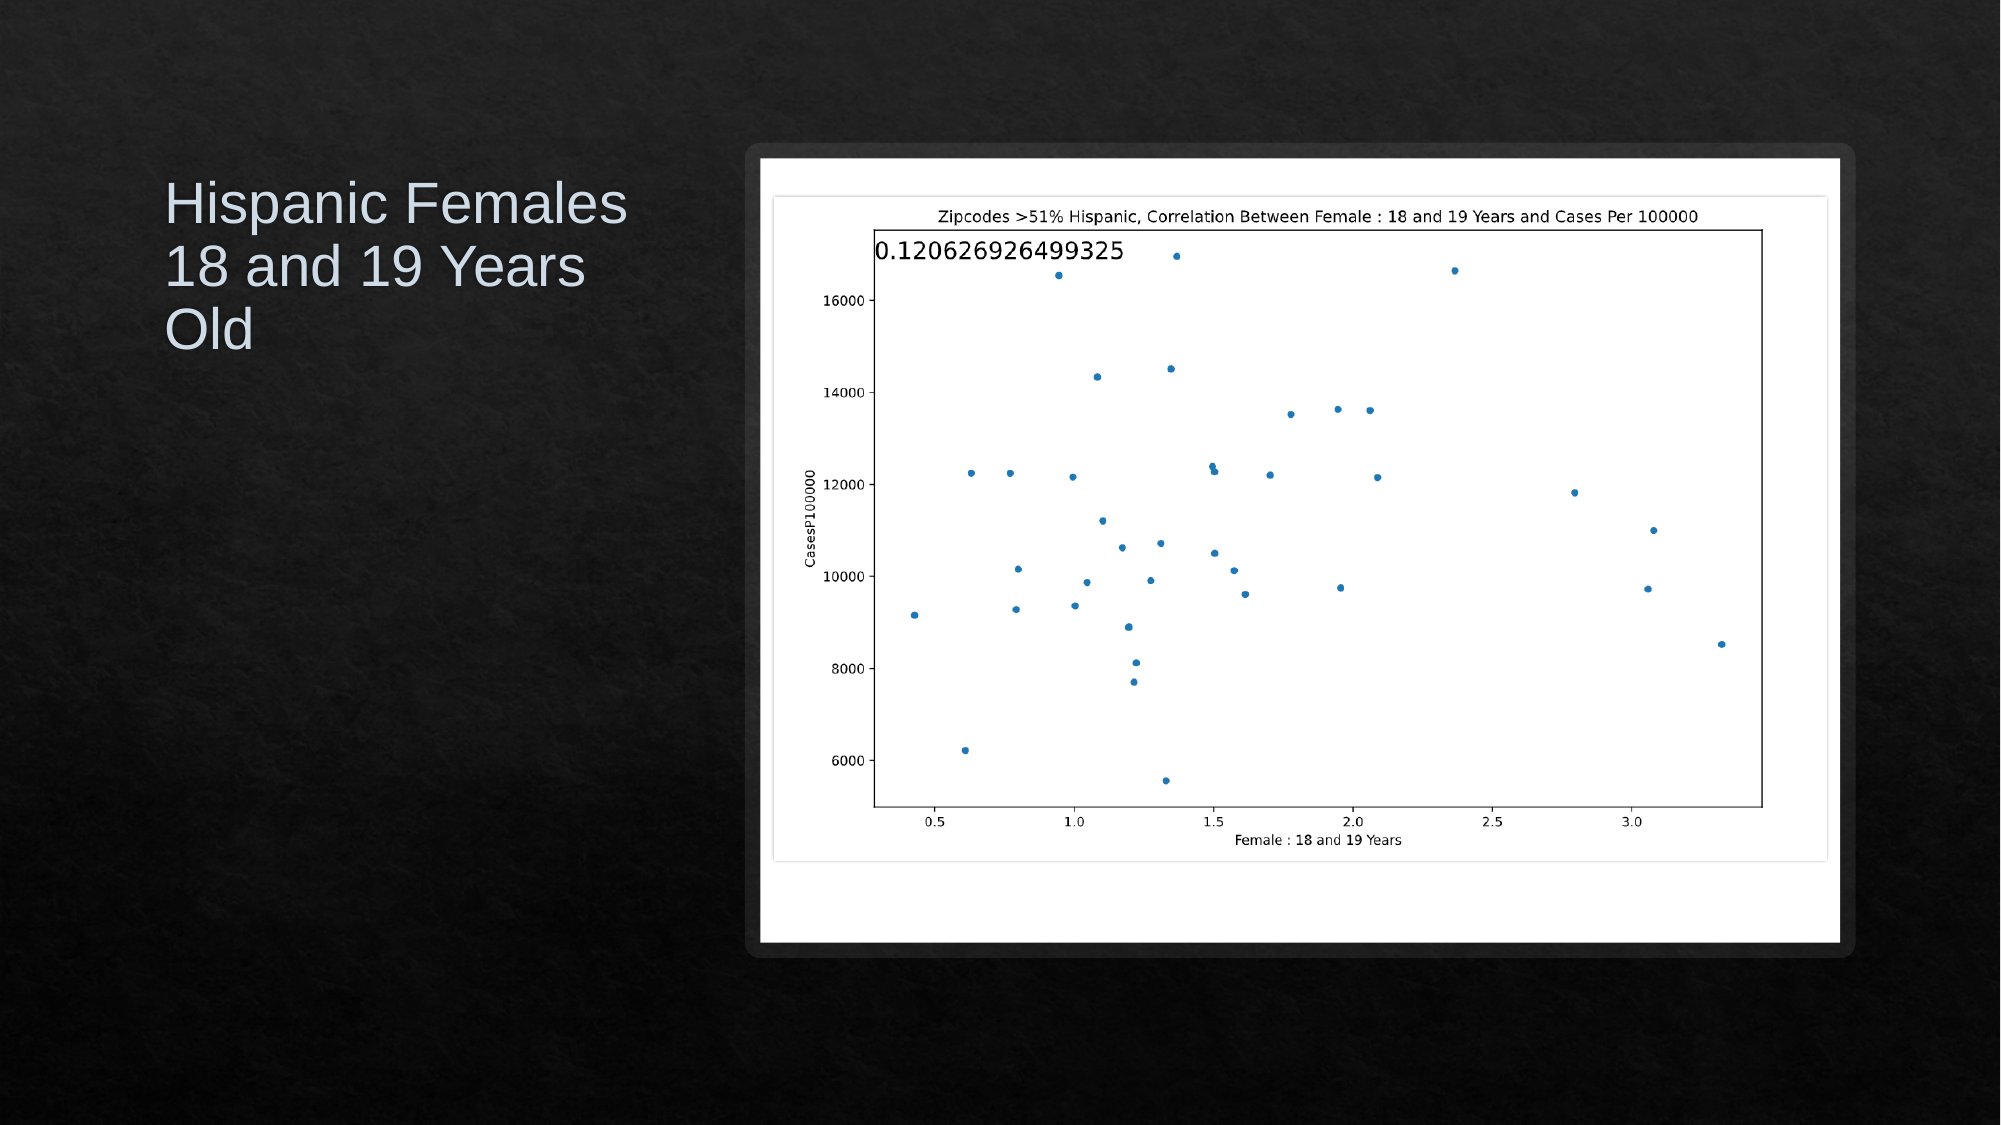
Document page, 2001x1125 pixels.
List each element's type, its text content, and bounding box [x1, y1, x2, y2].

text_box [0, 0, 2000, 1125]
text_box [760, 158, 1841, 943]
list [774, 197, 1827, 861]
title Hispanic Females 18 and 19 Years Old [149, 158, 668, 377]
